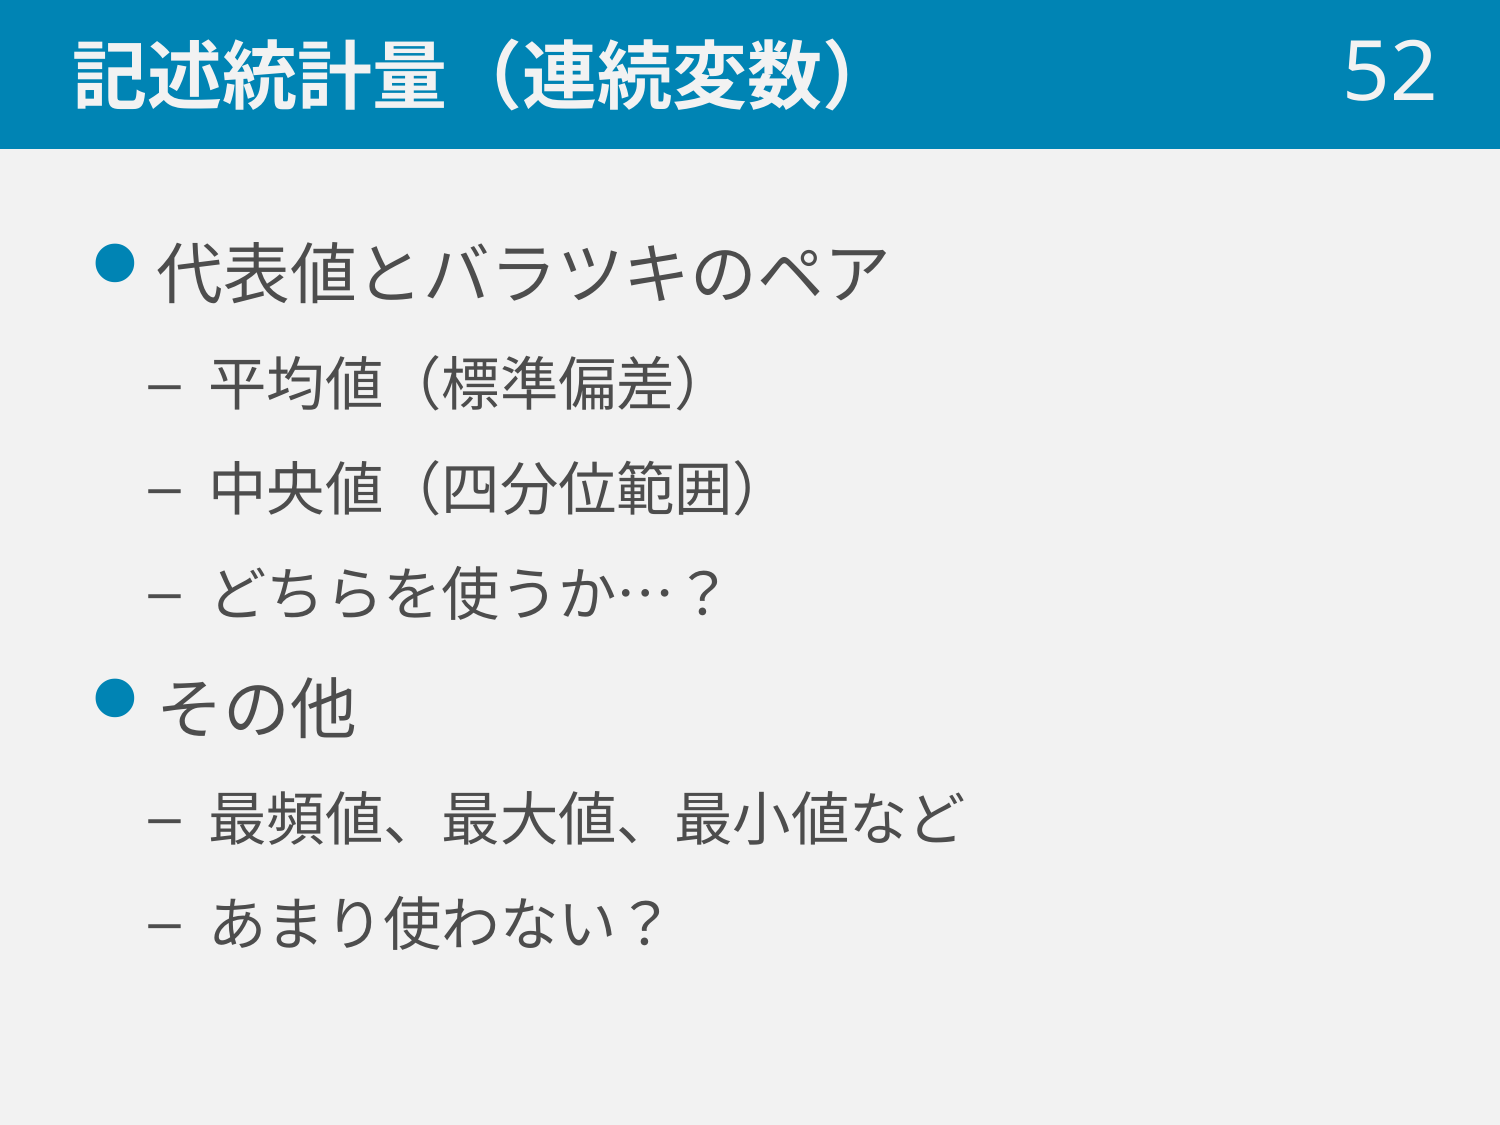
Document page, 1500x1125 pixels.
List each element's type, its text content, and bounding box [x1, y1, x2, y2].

title 記述統計量（連続変数） [0, 0, 1500, 149]
list 代表値とバラツキのペア 平均値（標準偏差） 中央値（四分位範囲） どちらを使うか…？ その他 最頻値、最大値、最小値など あまり使わない？ [75, 184, 1425, 1005]
slide_number 52 [1162, 26, 1454, 121]
